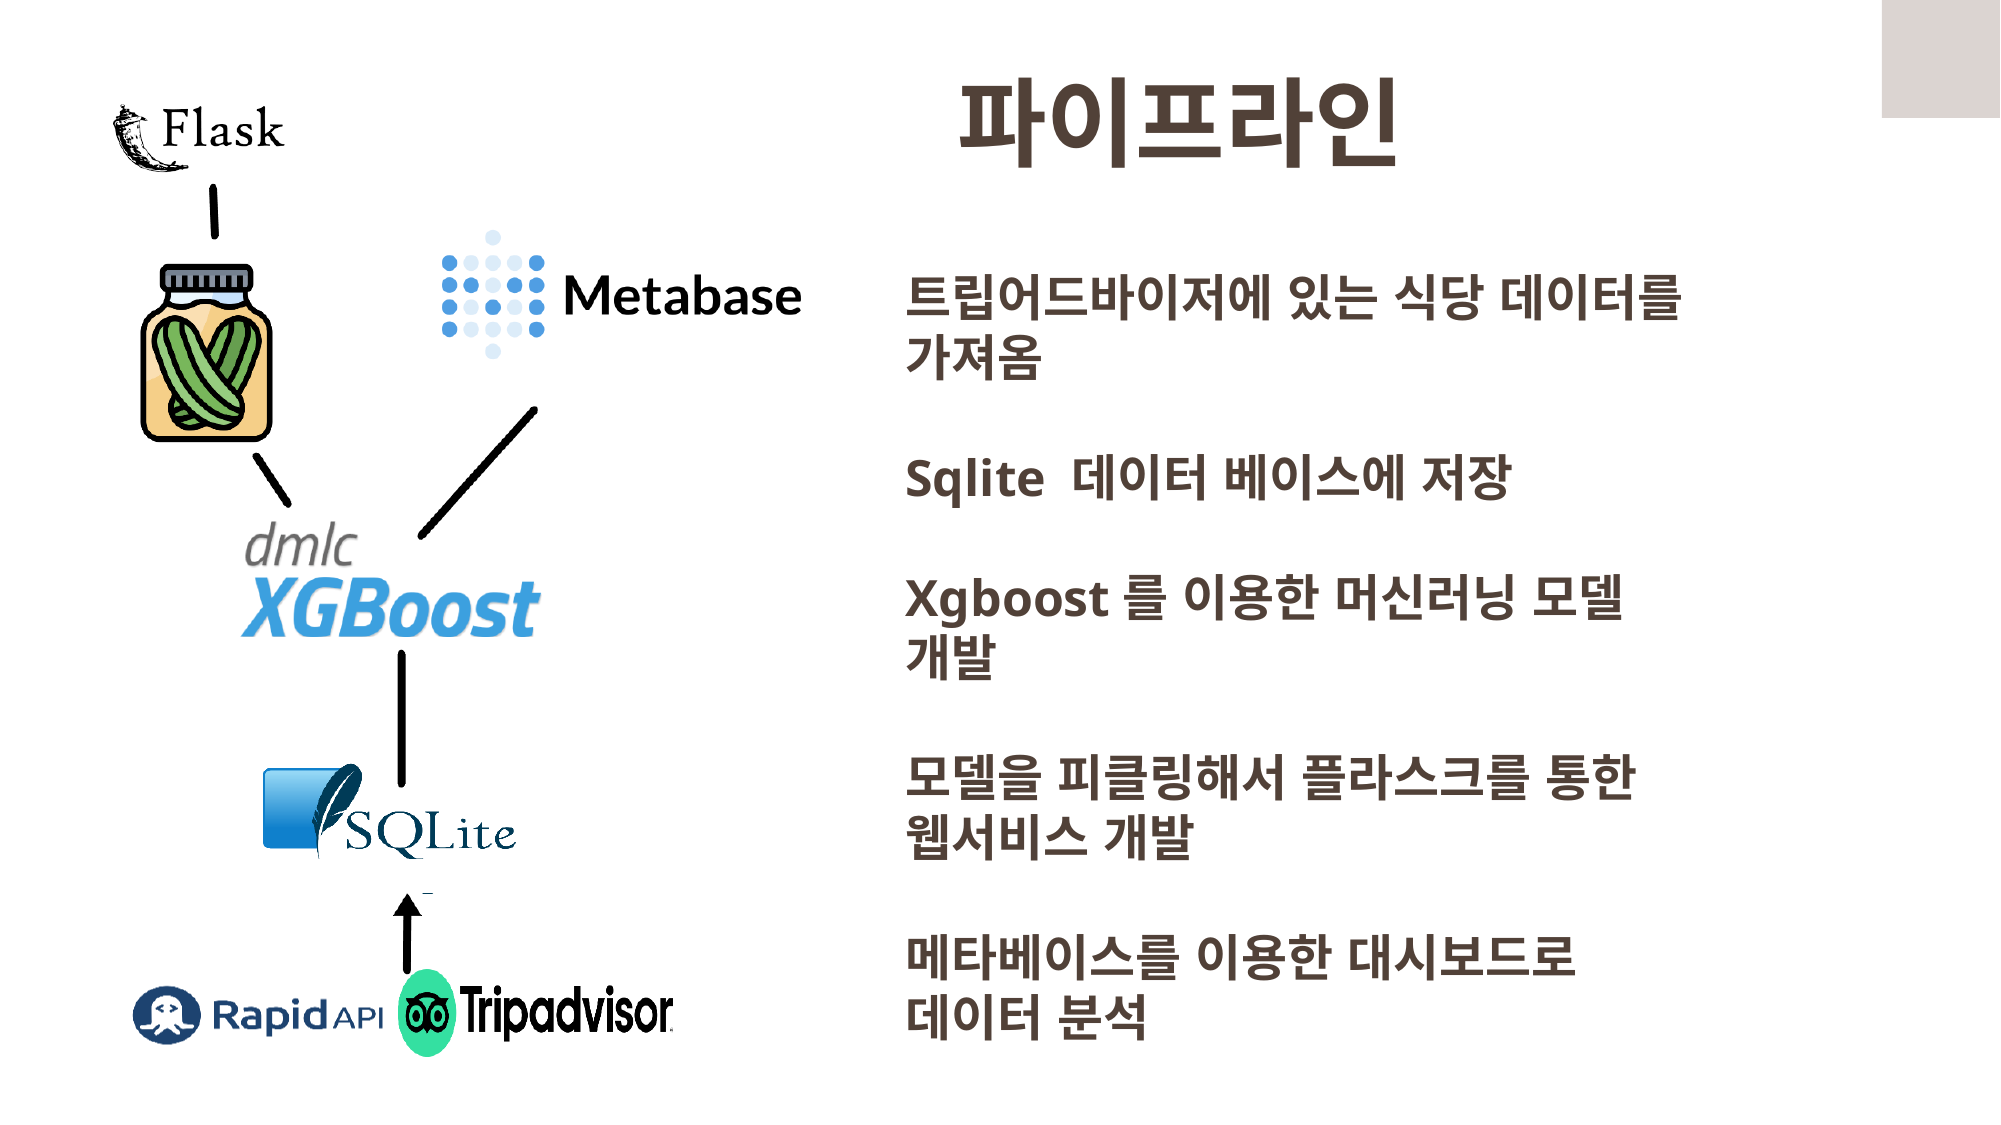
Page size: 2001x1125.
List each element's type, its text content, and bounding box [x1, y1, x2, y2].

text_box 트립어드바이저에 있는 식당 데이터를 가져옴 Sqlite 데이터 베이스에 저장 Xgboost를 이용한 머신러닝 모델 개발 모델을 피클링해서 플라스크를 통한 웹서비스 개발 메타베이스를 이용한 대시보드로 데이터 분석 [890, 259, 1714, 1055]
title 파이프라인 [937, 41, 1812, 174]
picture [76, 41, 832, 1117]
